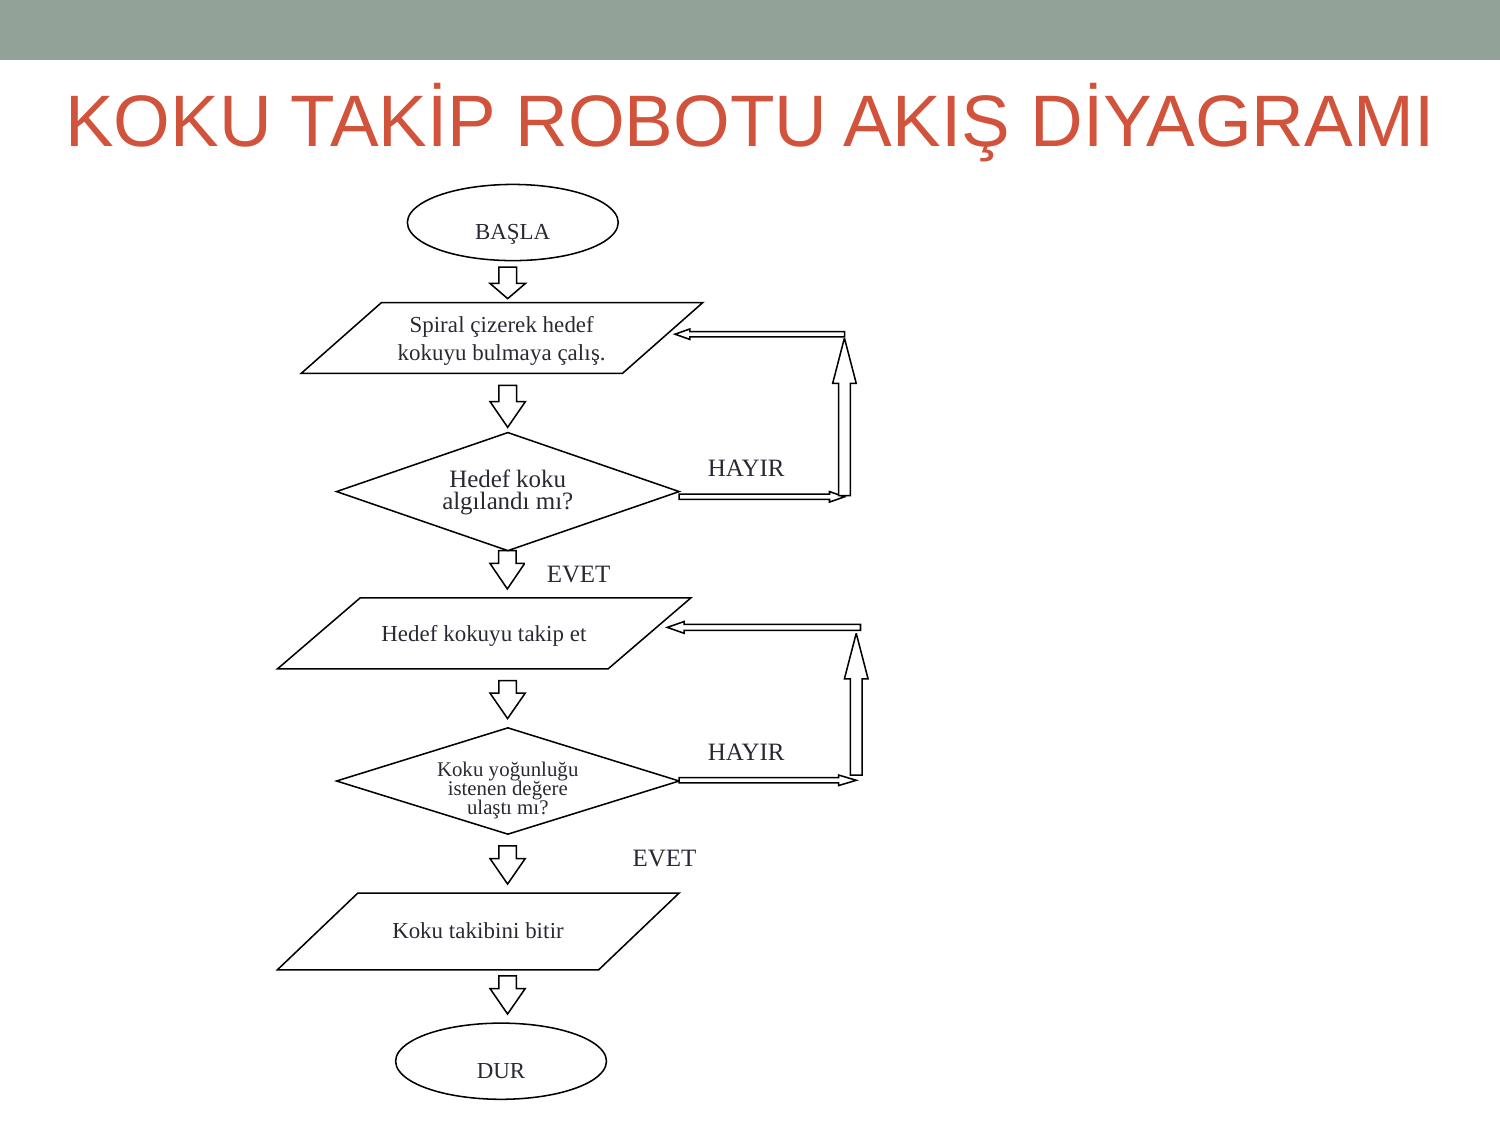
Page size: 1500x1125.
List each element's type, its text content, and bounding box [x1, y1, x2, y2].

text_box KOKU TAKİP ROBOTU AKIŞ DİYAGRAMI [41, 66, 86, 169]
text_box KOKU TAKİP ROBOTU AKIŞ DİYAGRAMI [1360, 66, 1459, 169]
text_box DUR [428, 1089, 574, 1100]
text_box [88, 54, 1353, 1083]
